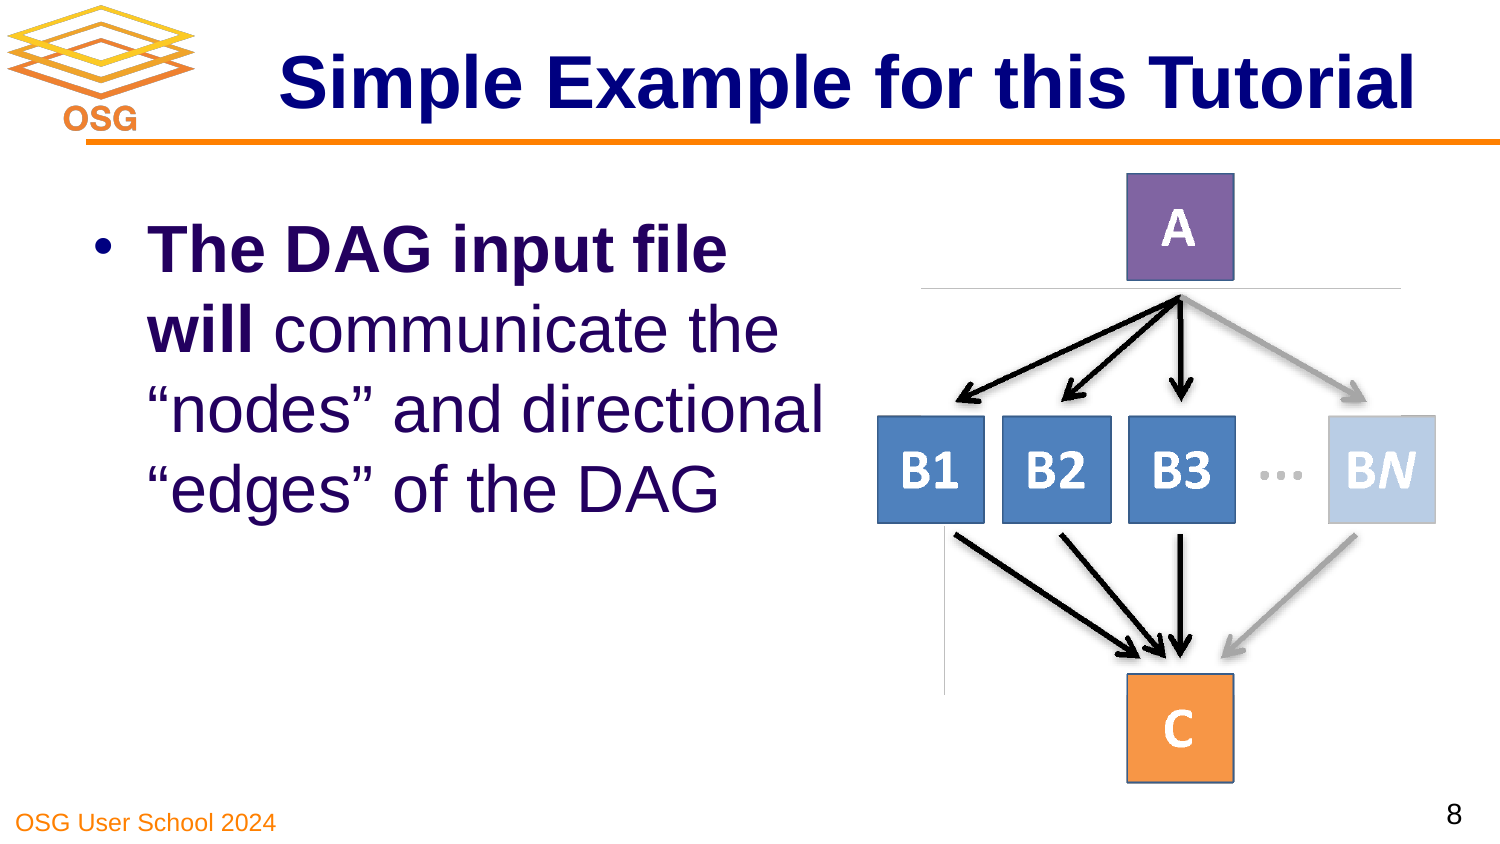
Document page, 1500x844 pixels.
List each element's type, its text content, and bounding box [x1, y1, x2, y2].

slide_number 8 [1431, 787, 1500, 844]
picture [861, 173, 1449, 797]
title Simple Example for this Tutorial [229, 8, 1468, 149]
picture [7, 5, 195, 131]
list The DAG input file will communicate the “nodes” and directional “edges” of the DAG [76, 198, 858, 813]
